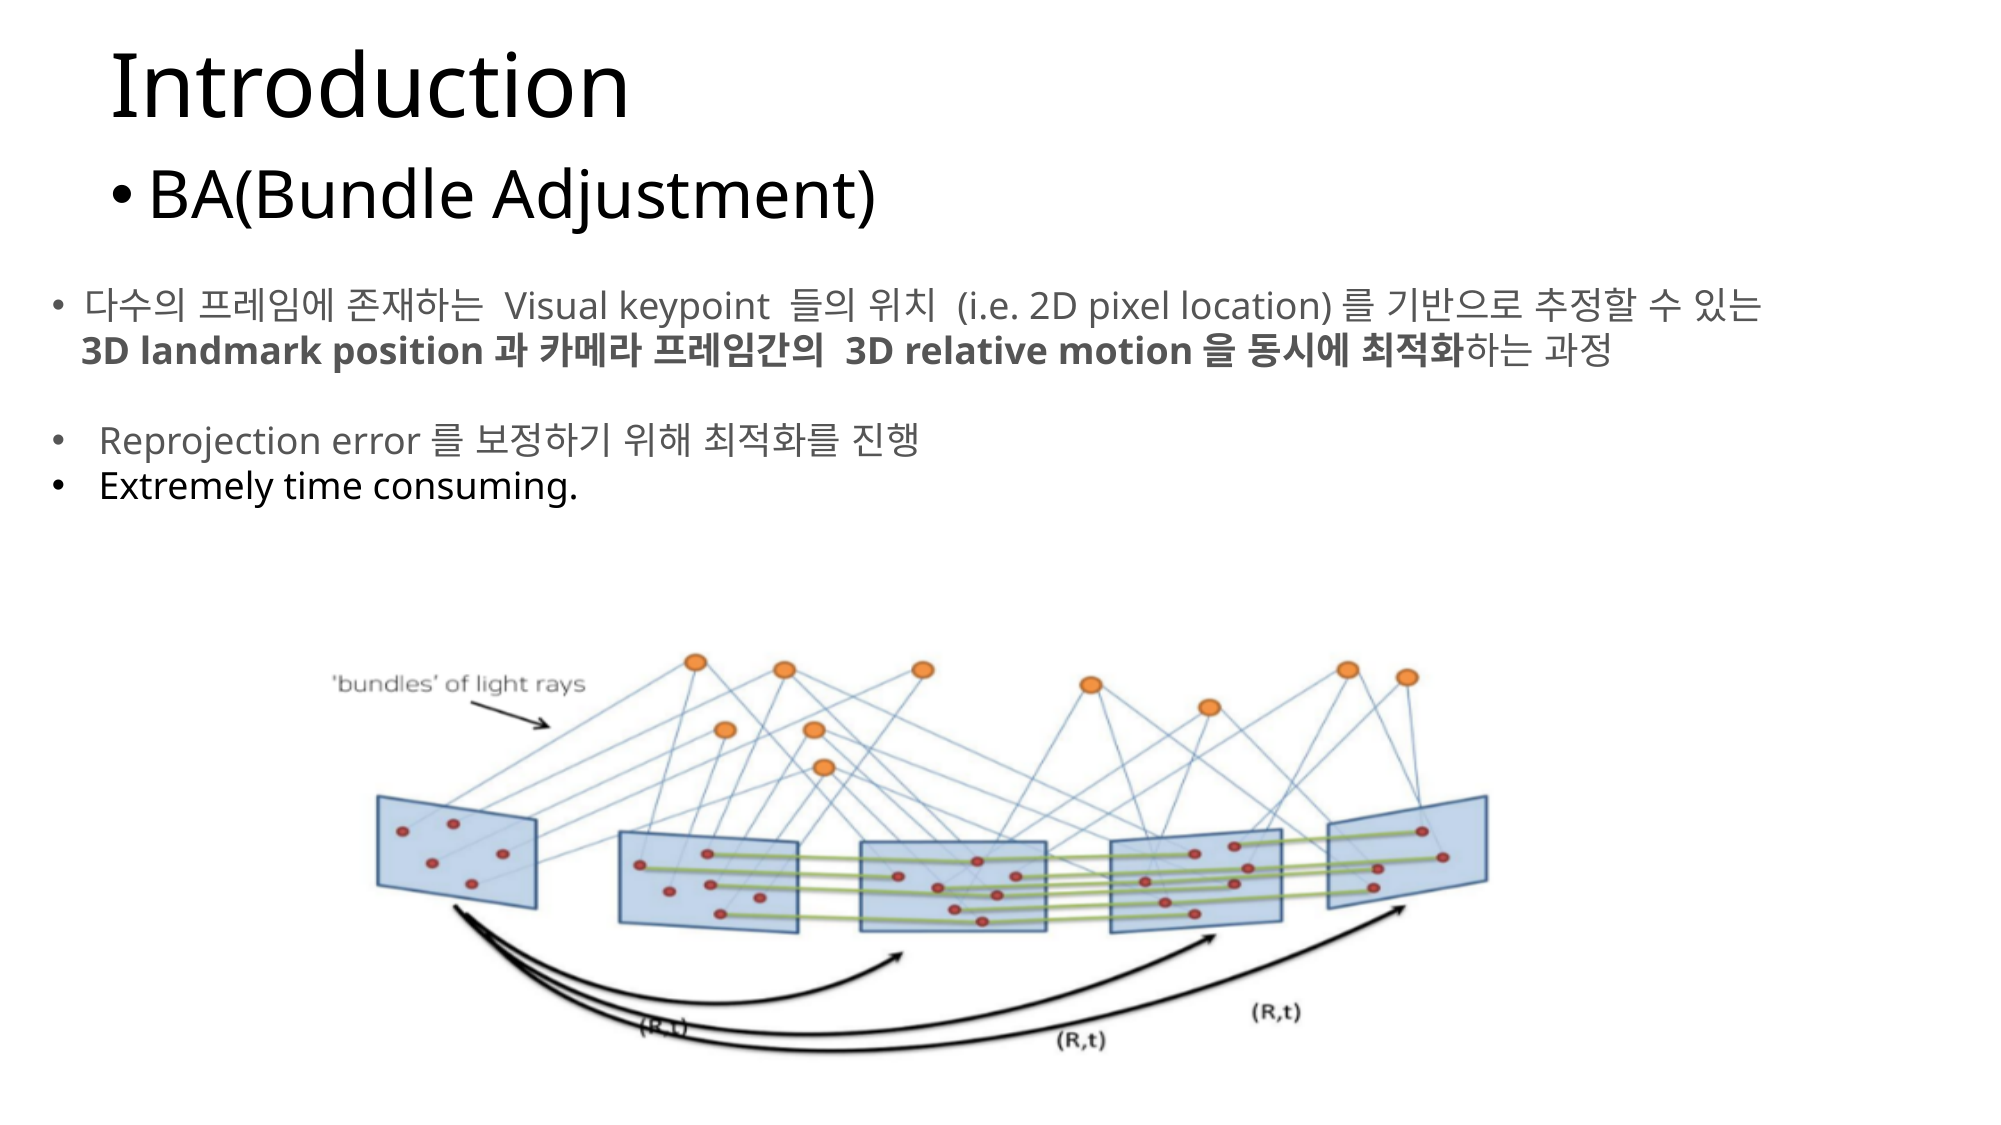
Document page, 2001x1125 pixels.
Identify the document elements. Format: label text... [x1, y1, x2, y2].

text_box 다수의 프레임에 존재하는 Visual keypoint 들의 위치 (i.e. 2D pixel location)를 기반으로 추정할 수 있는 3D landmark position과 카메라 프레임간의 3D relative motion을 동시에 최적화하는 과정 Reprojection error를 보정하기 위해 최적화를 진행 Extremely time consuming. [37, 274, 1979, 515]
list BA(Bundle Adjustment) [95, 153, 1821, 265]
title Introduction [95, 33, 1821, 145]
picture [299, 562, 1545, 1092]
